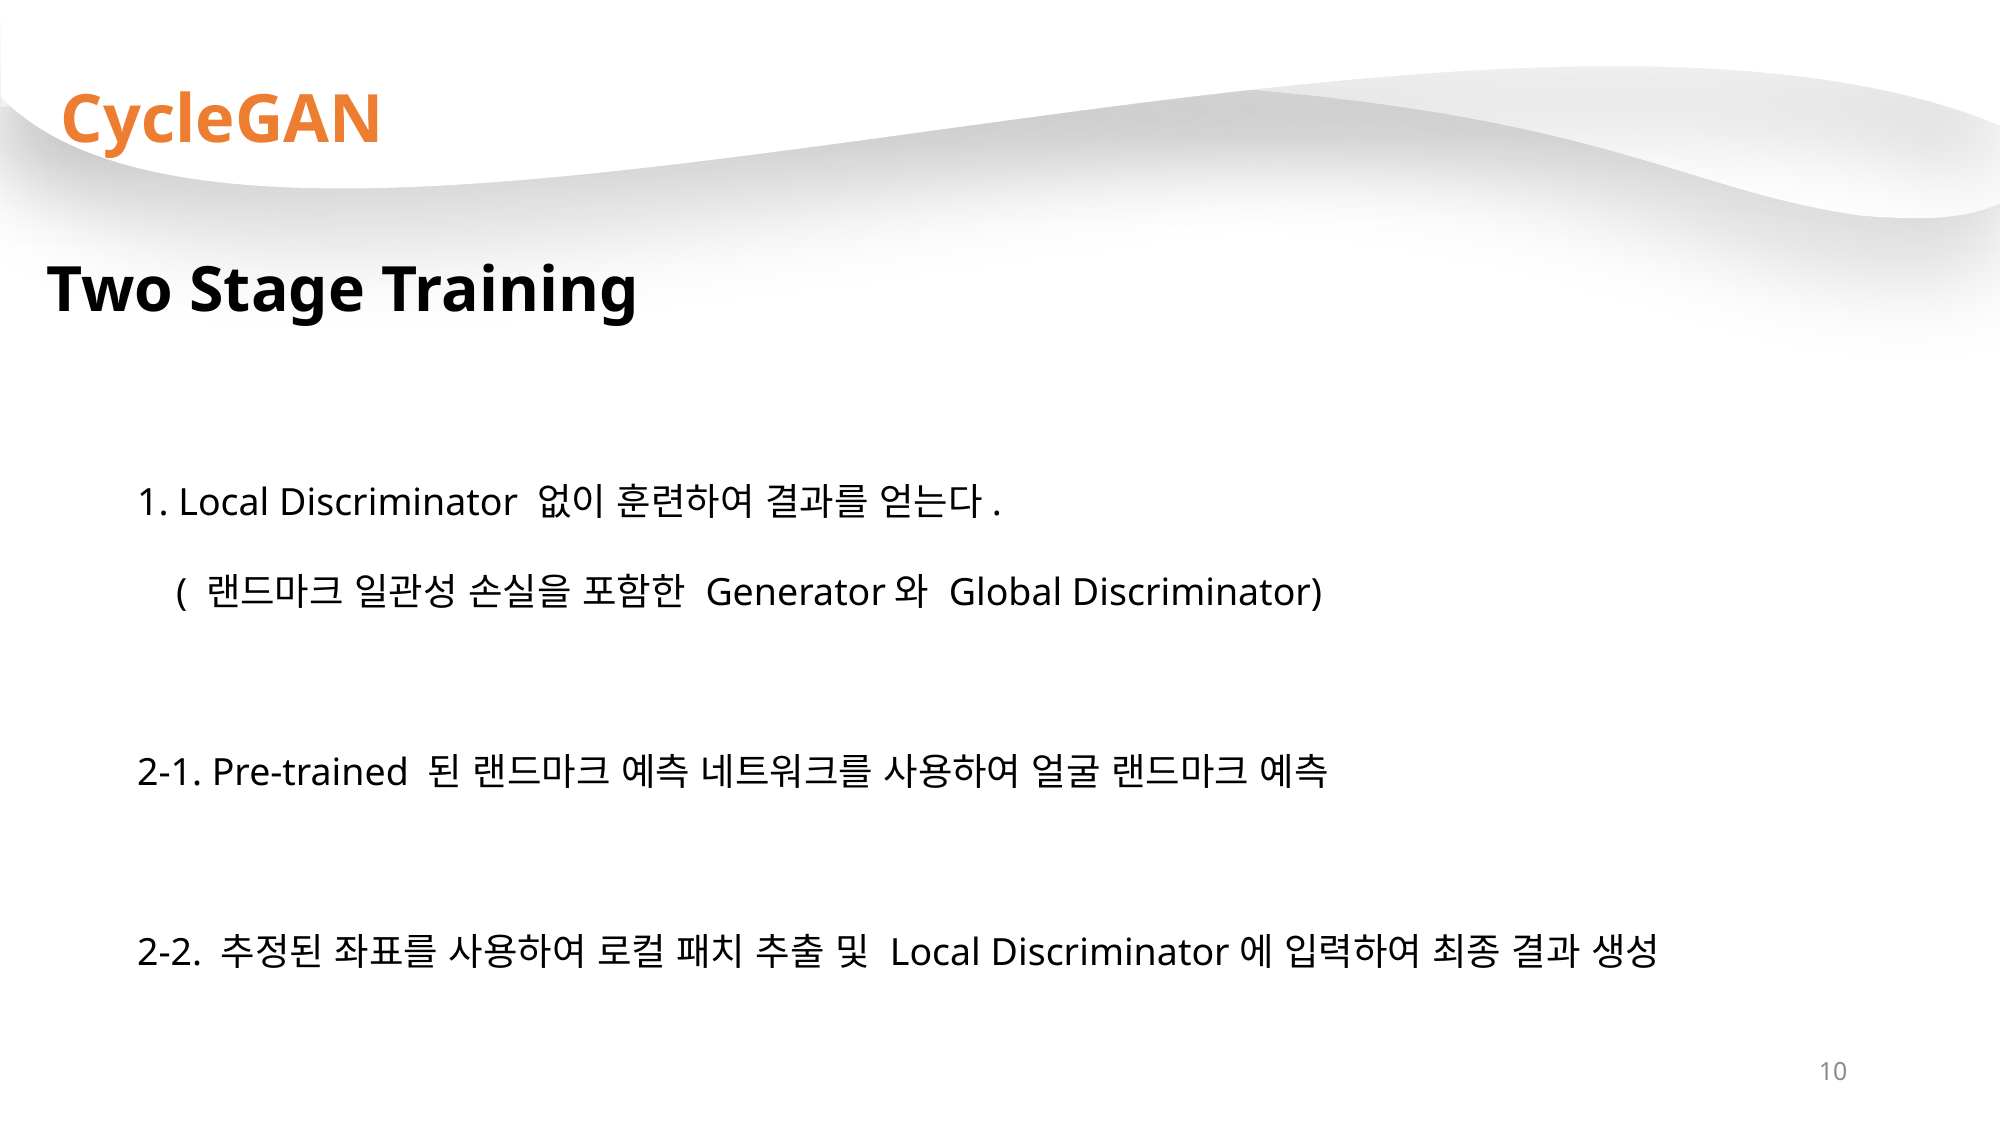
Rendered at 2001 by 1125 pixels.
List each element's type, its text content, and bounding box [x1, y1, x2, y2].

text_box Two Stage Training [31, 241, 1809, 332]
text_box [0, 0, 2000, 219]
text_box 1. Local Discriminator 없이 훈련하여 결과를 얻는다. ( 랜드마크 일관성 손실을 포함한 Generator와 Global Discriminator) 2-1. Pre-trained 된 랜드마크 예측 네트워크를 사용하여 얼굴 랜드마크 예측 2-2. 추정된 좌표를 사용하여 로컬 패치 추출 및 Local Discriminator에 입력하여 최종 결과 생성 [122, 426, 1901, 981]
slide_number 10 [1412, 1042, 1863, 1103]
